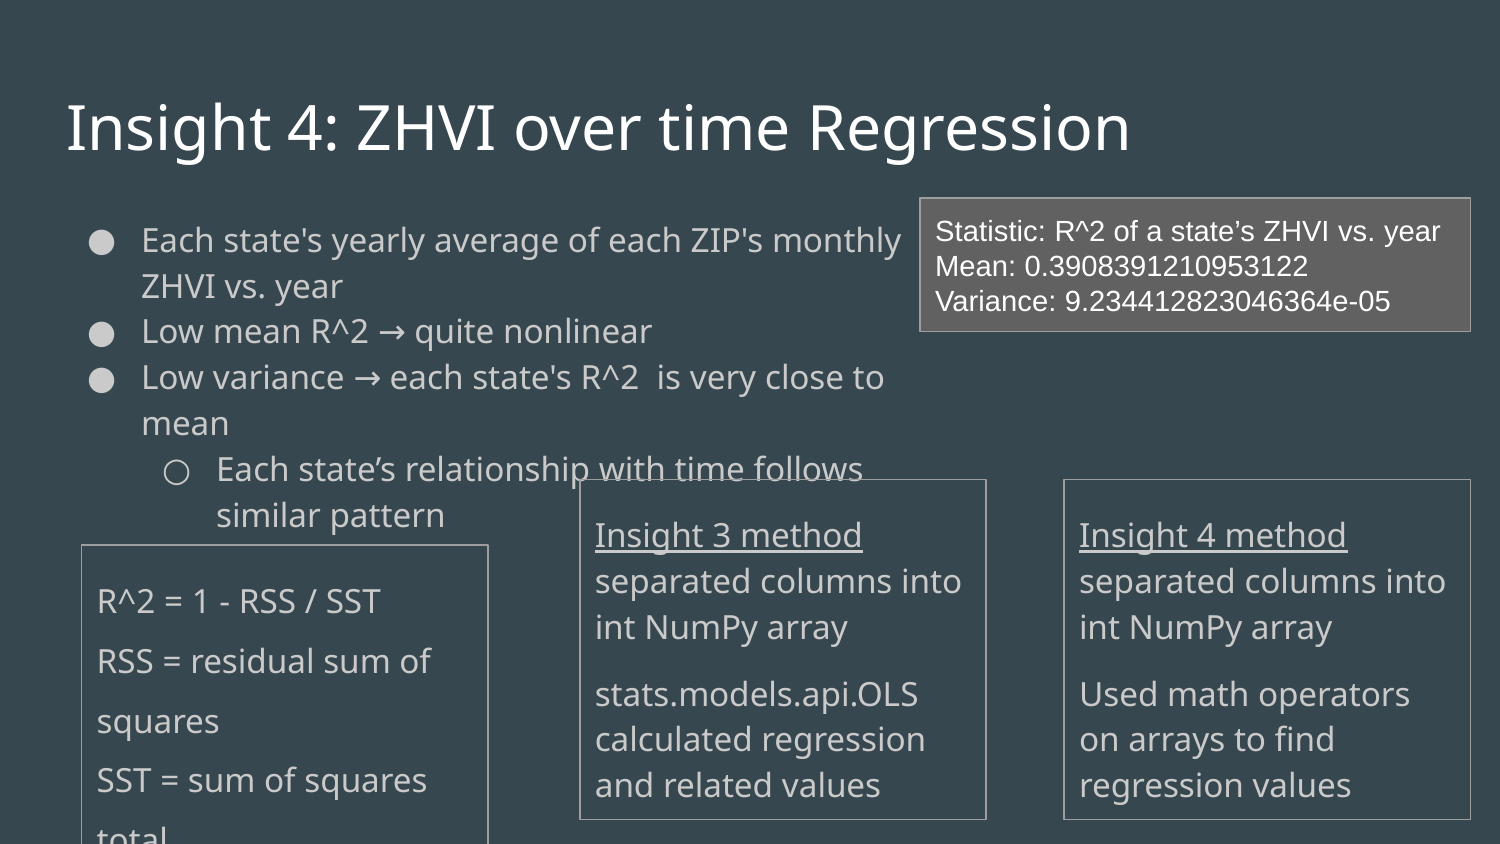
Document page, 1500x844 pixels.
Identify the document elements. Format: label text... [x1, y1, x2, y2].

list Each state's yearly average of each ZIP's monthly ZHVI vs. year Low mean R^2 → quite nonlinear Low variance → each state's R^2 is very close to mean Each state’s relationship with time follows similar pattern [51, 197, 921, 790]
text_box Insight 4 method separated columns into int NumPy array Used math operators on arrays to find regression values [1064, 479, 1471, 820]
title Insight 4: ZHVI over time Regression [51, 72, 1449, 167]
text_box R^2 = 1 - RSS / SST RSS = residual sum of squares SST = sum of squares total [81, 545, 488, 844]
text_box Insight 3 method separated columns into int NumPy array stats.models.api.OLS calculated regression and related values [579, 479, 987, 820]
text_box Statistic: R^2 of a state’s ZHVI vs. year Mean: 0.3908391210953122 Variance: 9.234412823046364e-05 [920, 197, 1471, 332]
